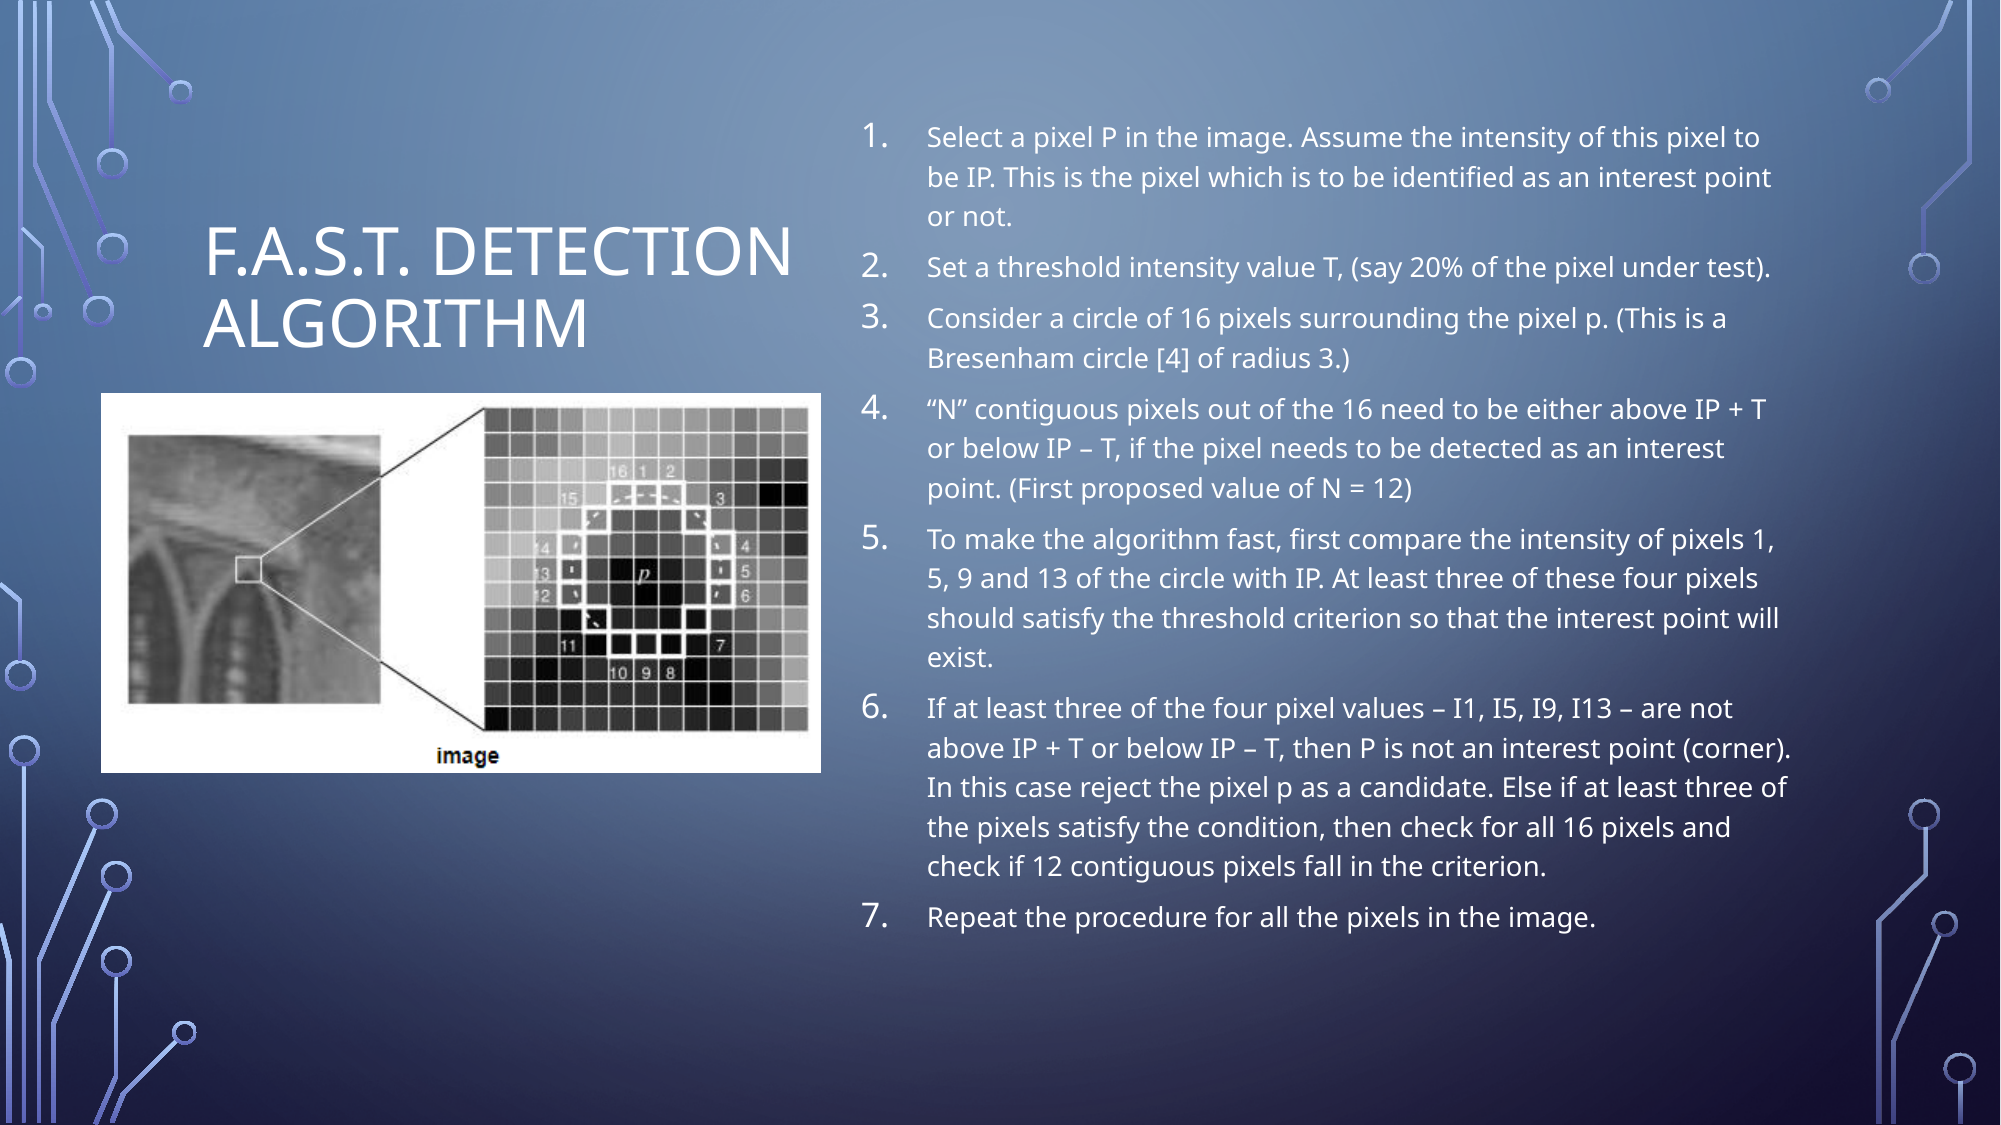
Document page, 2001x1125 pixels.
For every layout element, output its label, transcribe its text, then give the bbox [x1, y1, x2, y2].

title F.A.S.T. Detection algorithm [188, 99, 821, 369]
picture [101, 392, 821, 774]
list Select a pixel P in the image. Assume the intensity of this pixel to be IP. This is the pixel which is to be identified as an interest point or not. Set a threshold intensity value T, (say 20% of the pixel under test). Consider a circle of 16 pixels surrounding the pixel p. (This is a Bresenham circle [4] of radius 3.) “N” contiguous pixels out of the 16 need to be either above IP + T or below IP – T, if the pixel needs to be detected as an interest point. (First proposed value of N = 12) To make the algorithm fast, first compare the intensity of pixels 1, 5, 9 and 13 of the circle with IP. At least three of these four pixels should satisfy the threshold criterion so that the interest point will exist. If at least three of the four pixel values – I1, I5, I9, I13 – are not above IP + T or below IP – T, then P is not an interest point (corner). In this case reject the pixel p as a candidate. Else if at least three of the pixels satisfy the condition, then check for all 16 pixels and check if 12 contiguous pixels fall in the criterion. Repeat the procedure for all the pixels in the image. [845, 97, 1813, 950]
